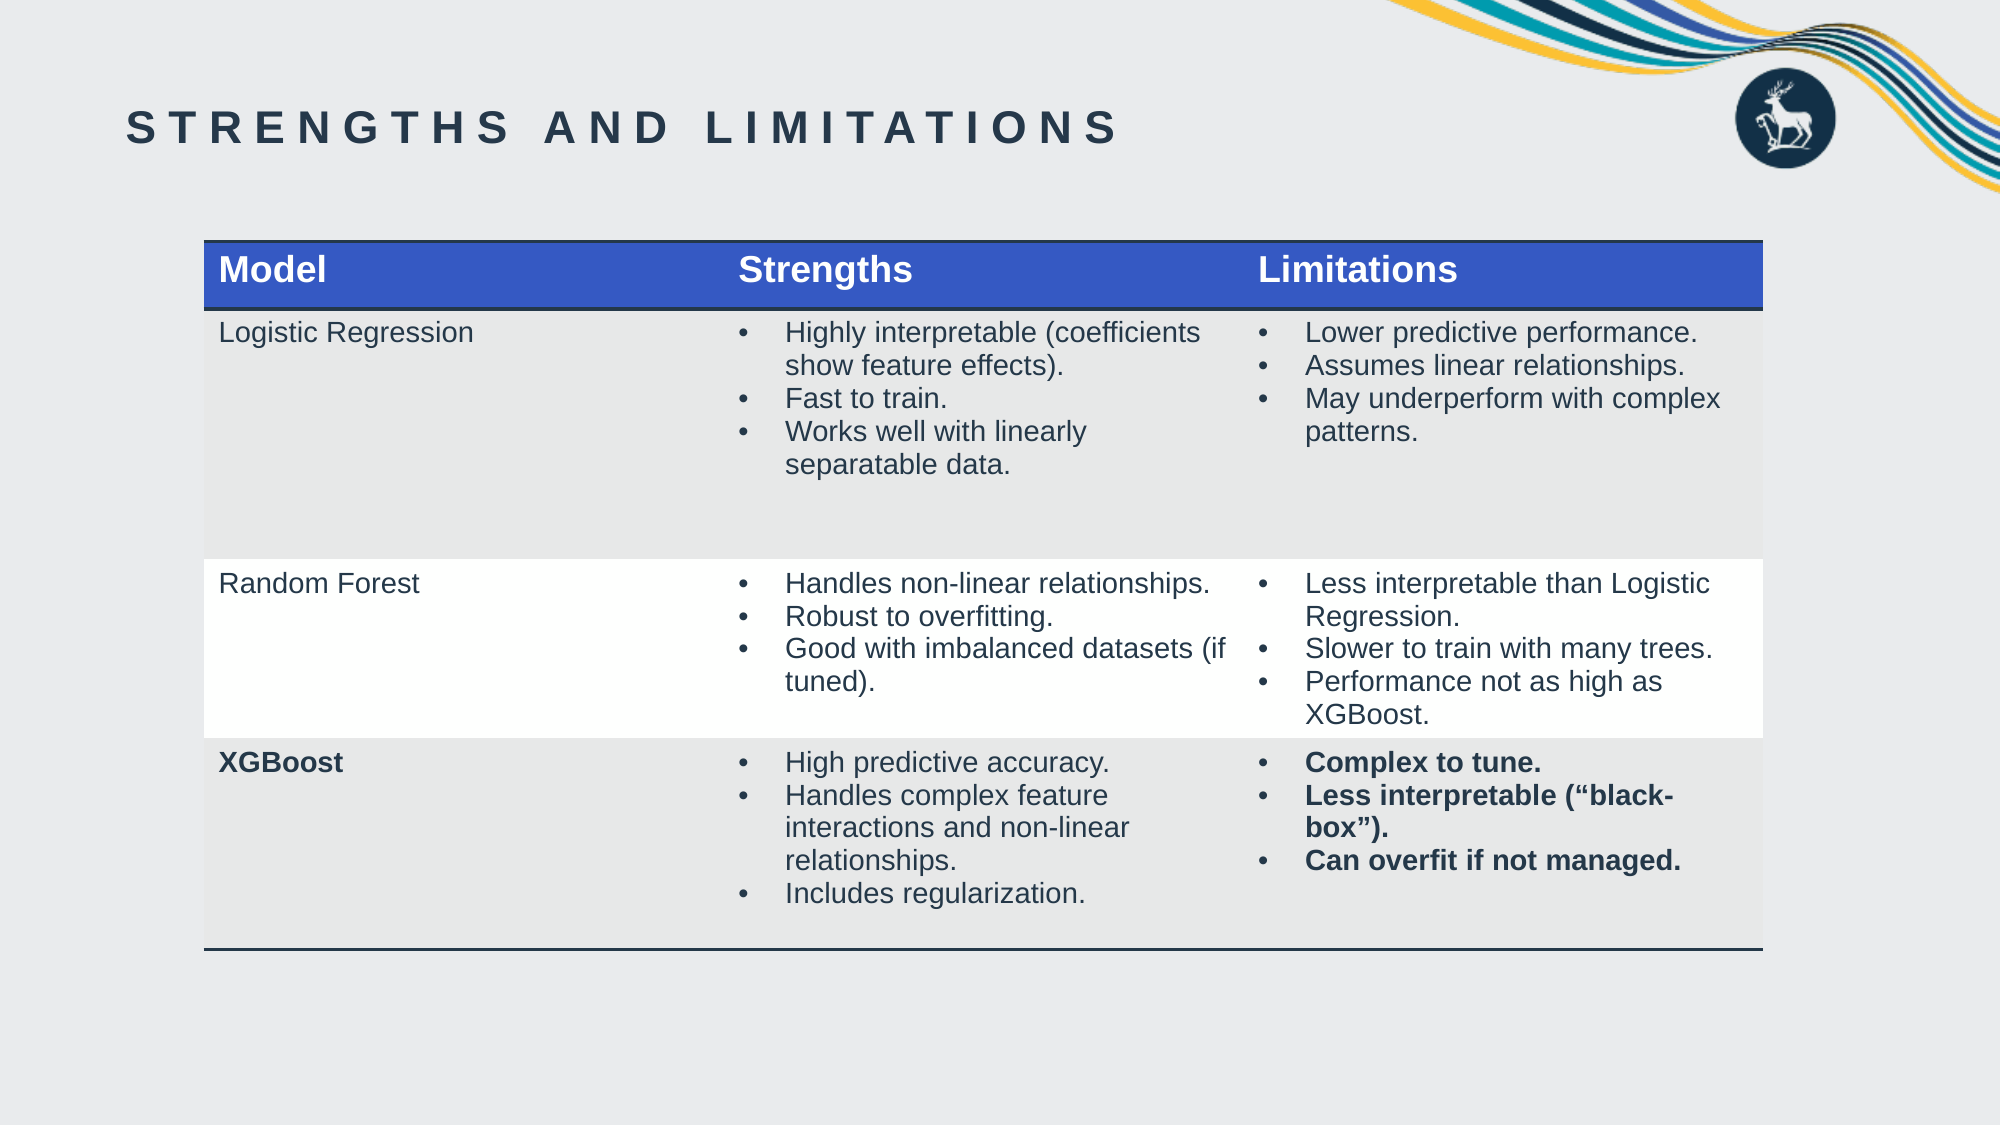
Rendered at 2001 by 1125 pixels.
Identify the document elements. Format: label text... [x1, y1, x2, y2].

table_cell XGBoost [204, 738, 723, 948]
picture [1383, 0, 2000, 200]
table_cell High predictive accuracy. Handles complex feature interactions and non-linear relationships. Includes regularization. [723, 738, 1243, 948]
table_header Strengths [723, 243, 1243, 307]
table_header Limitations [1243, 243, 1763, 307]
text_box STRENGTHS AND LIMITATIONS [110, 81, 1521, 171]
table_cell Complex to tune. Less interpretable (“black-box”). Can overfit if not managed. [1243, 738, 1763, 948]
table_cell Less interpretable than Logistic Regression. Slower to train with many trees. Performance not as high as XGBoost. [1243, 559, 1763, 738]
table_cell Lower predictive performance. Assumes linear relationships. May underperform with complex patterns. [1243, 311, 1763, 559]
table_header Model [204, 243, 723, 307]
table_cell Logistic Regression [204, 311, 723, 559]
table_cell Handles non-linear relationships. Robust to overfitting. Good with imbalanced datasets (if tuned). [723, 559, 1243, 738]
table_cell Random Forest [204, 559, 723, 738]
table_cell Highly interpretable (coefficients show feature effects). Fast to train. Works well with linearly separatable data. [723, 311, 1243, 559]
